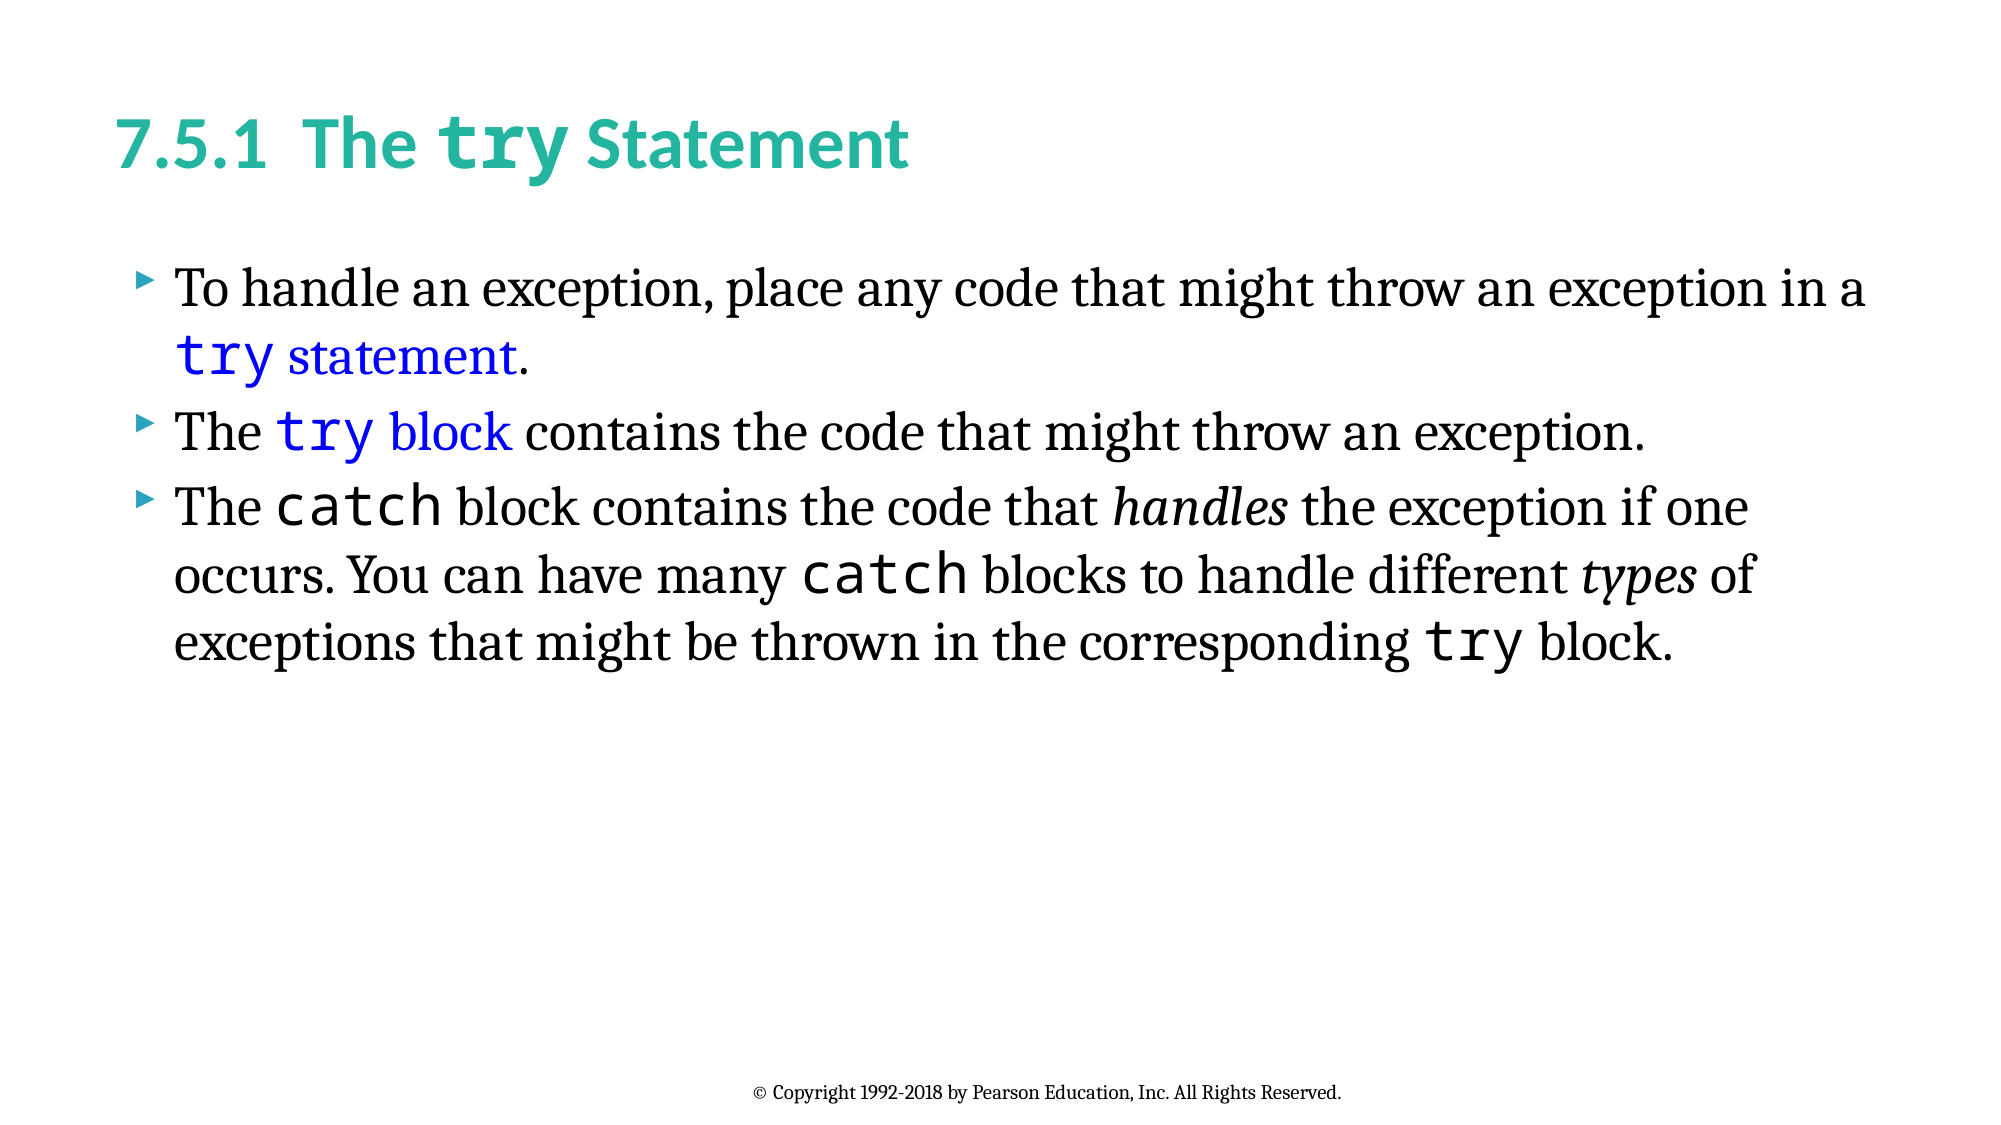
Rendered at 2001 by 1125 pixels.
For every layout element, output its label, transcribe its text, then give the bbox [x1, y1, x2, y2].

title 7.5.1 The try Statement [99, 45, 1900, 233]
list To handle an exception, place any code that might throw an exception in a try statement. The try block contains the code that might throw an exception. The catch block contains the code that handles the exception if one occurs. You can have many catch blocks to handle different types of exceptions that might be thrown in the corresponding try block. [99, 242, 1900, 986]
footer © Copyright 1992-2018 by Pearson Education, Inc. All Rights Reserved. [736, 1051, 1892, 1112]
